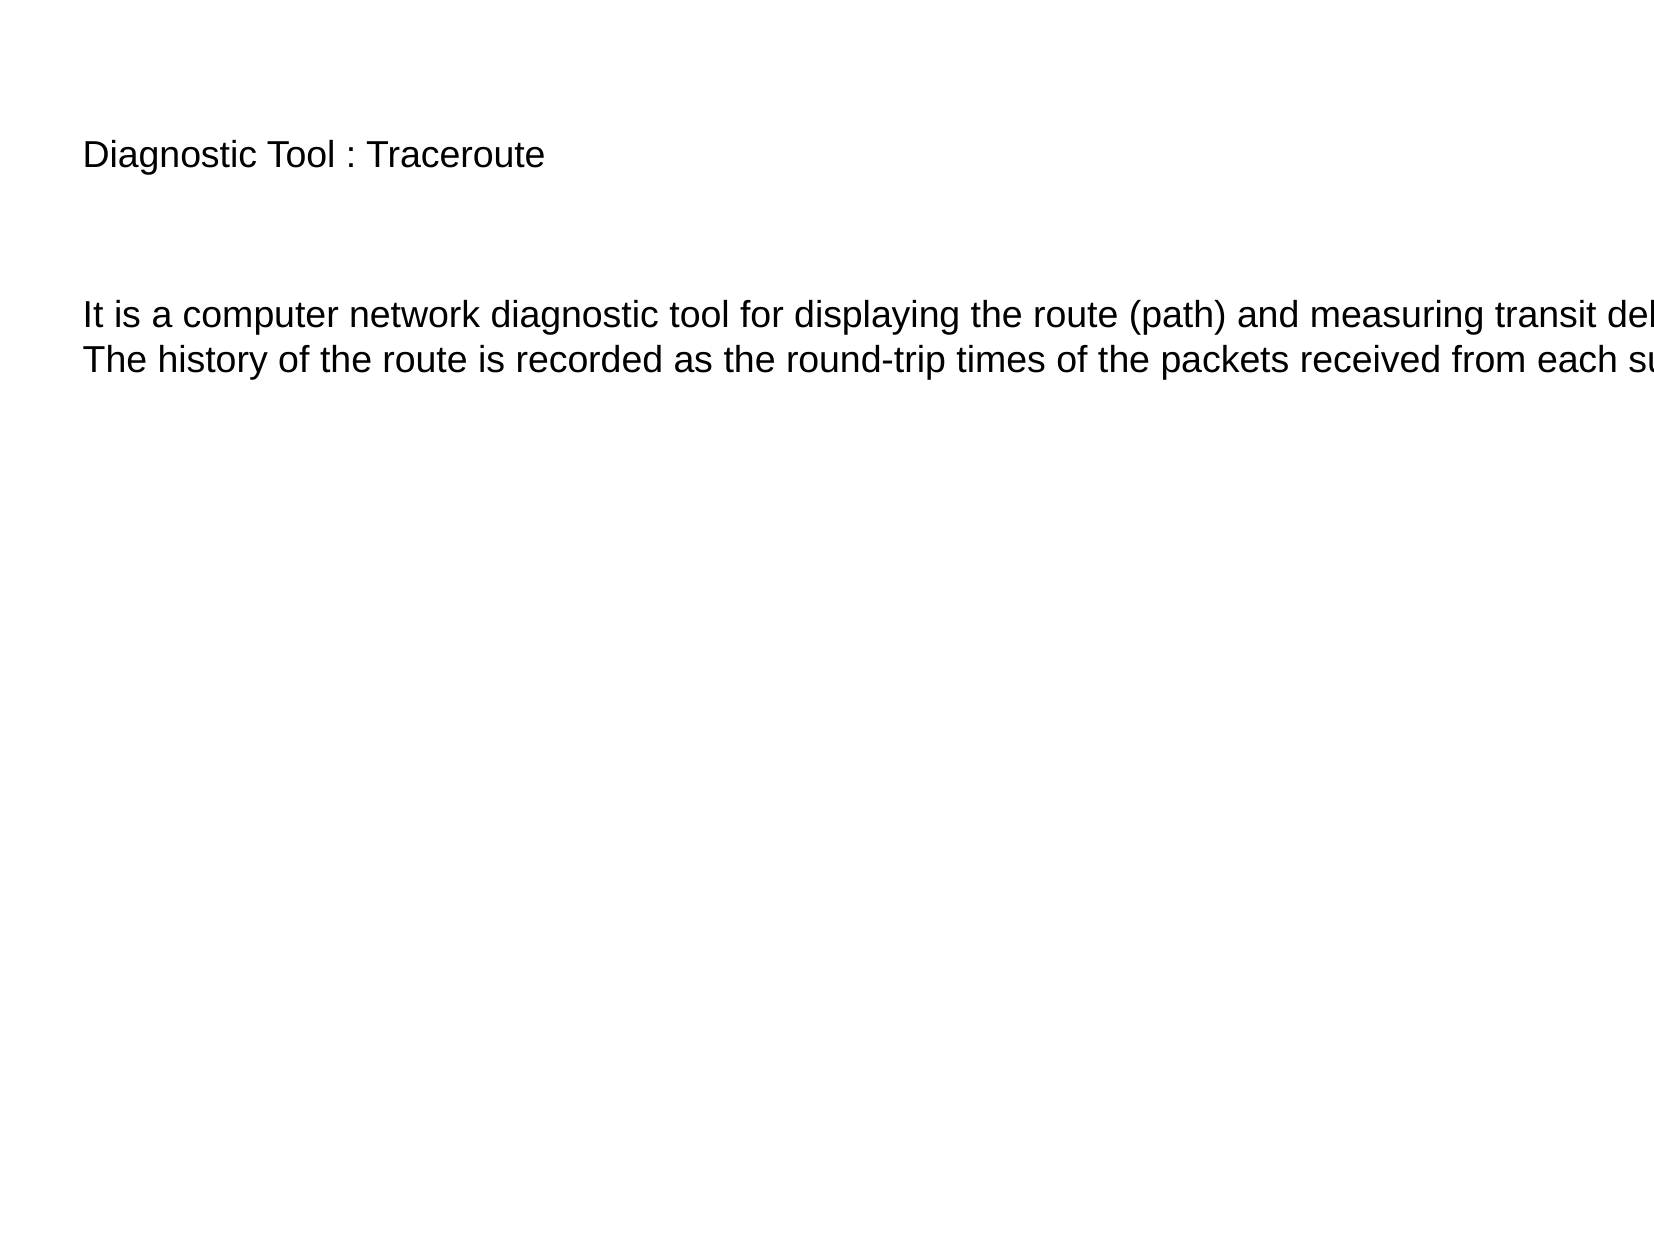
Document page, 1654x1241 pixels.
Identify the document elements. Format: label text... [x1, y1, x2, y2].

text_box Diagnostic Tool : Traceroute [82, 49, 1571, 257]
text_box It is a computer network diagnostic tool for displaying the route (path) and measuring transit delays of packets across an Internet Protocol (IP) network. The history of the route is recorded as the round-trip times of the packets received from each successive host (remote node) in the route (path). [82, 290, 1571, 1010]
